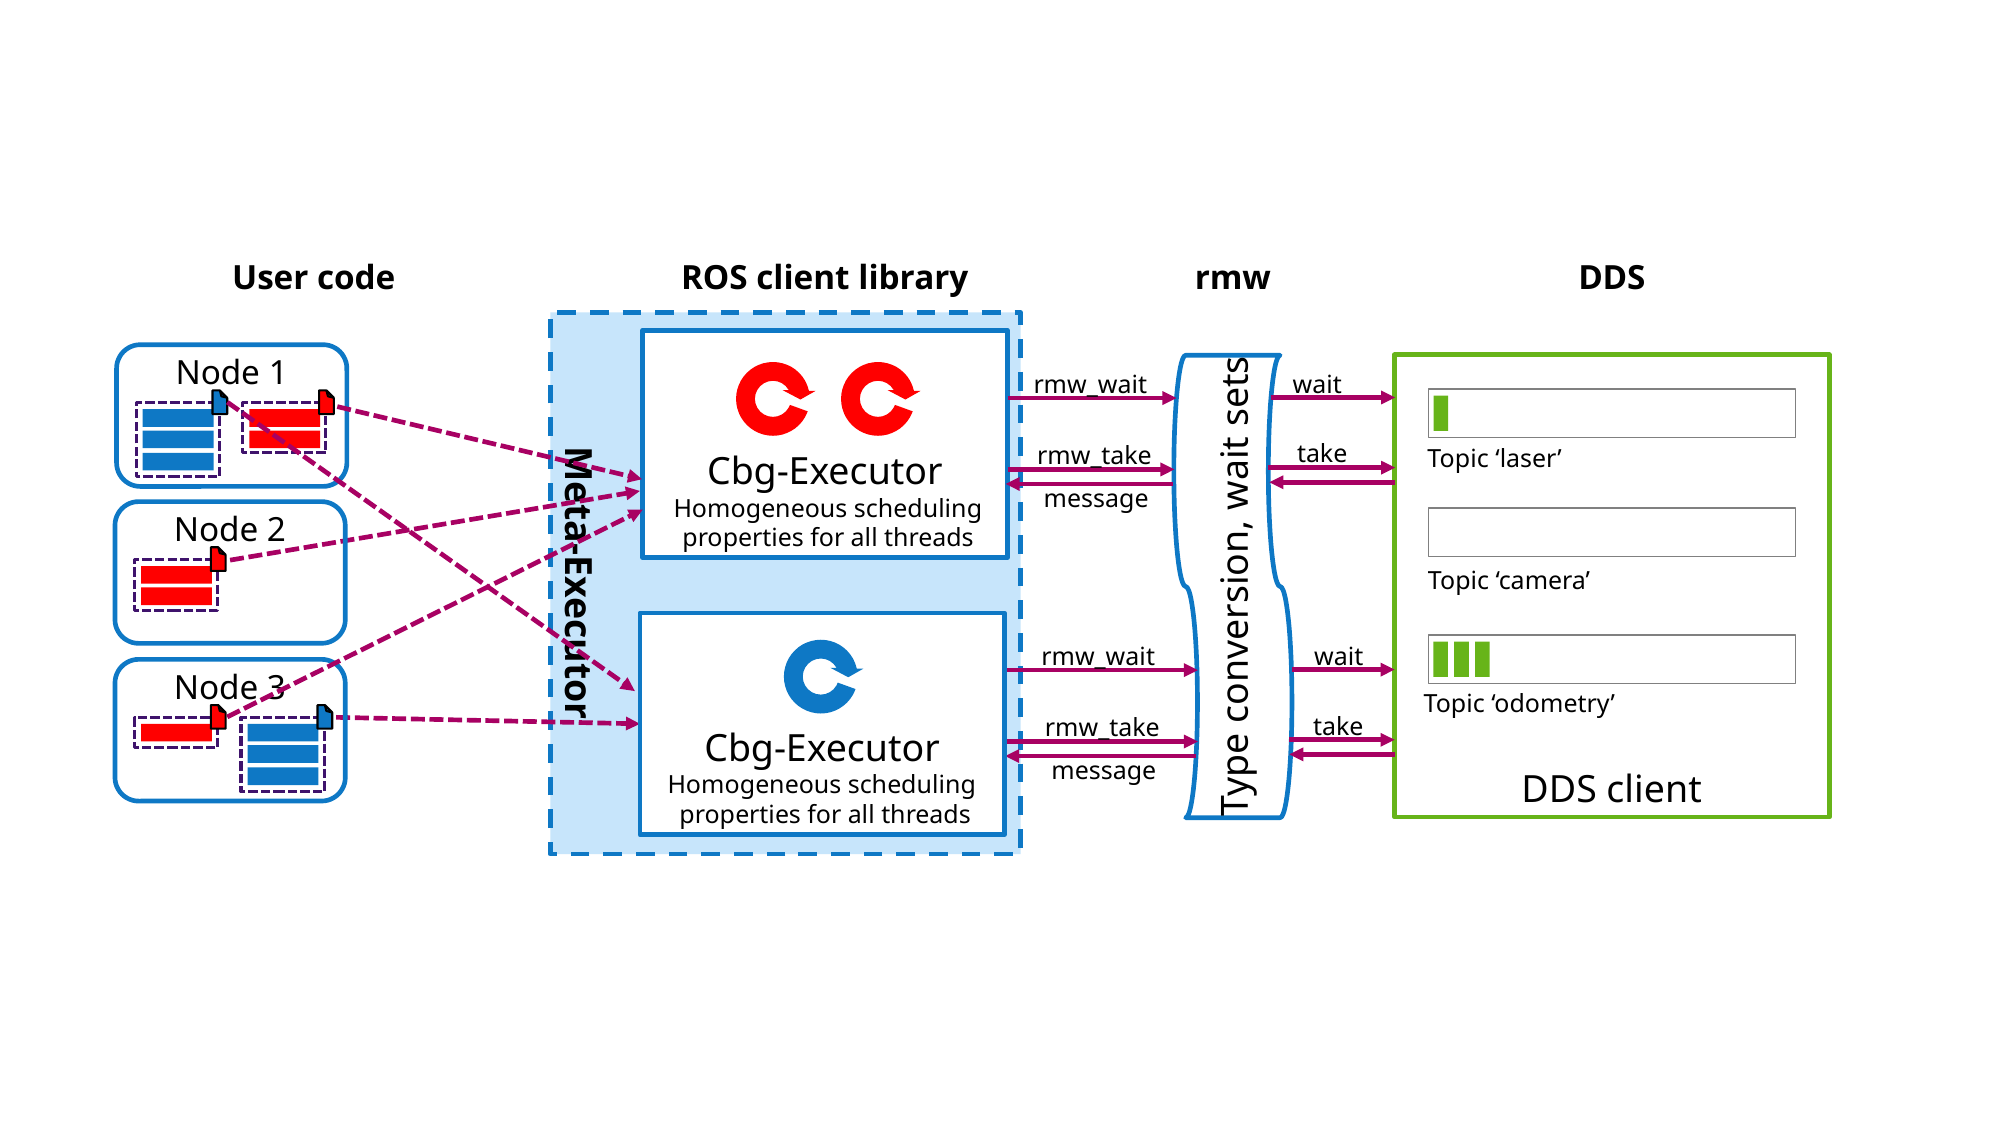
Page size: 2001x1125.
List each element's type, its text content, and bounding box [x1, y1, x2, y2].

text_box message [1051, 757, 1157, 785]
text_box message [1043, 485, 1149, 513]
text_box Cbg-Executor Homogeneous scheduling properties for all threads [639, 612, 1005, 835]
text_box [227, 402, 635, 692]
text_box Meta-Executor [550, 312, 1021, 402]
text_box [210, 547, 226, 571]
text_box wait [1314, 640, 1364, 669]
text_box ROS client library [642, 255, 1008, 296]
text_box [319, 390, 334, 402]
text_box [1428, 507, 1796, 557]
text_box Node 1 [116, 344, 347, 487]
text_box Cbg-Executor Homogeneous scheduling properties for all threads [642, 330, 1008, 558]
text_box take [1313, 709, 1364, 739]
text_box DDS [1394, 255, 1830, 296]
text_box Meta-Executor [550, 724, 1021, 855]
text_box [141, 566, 212, 584]
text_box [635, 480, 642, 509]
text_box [1428, 389, 1796, 438]
text_box wait [1292, 368, 1342, 397]
text_box [247, 767, 319, 786]
text_box [134, 559, 218, 611]
text_box [142, 409, 214, 427]
text_box Meta-Executor [1008, 400, 1021, 467]
text_box Meta-Executor [643, 486, 1021, 755]
text_box [317, 717, 333, 729]
text_box [141, 723, 212, 742]
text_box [635, 402, 642, 480]
text_box [142, 452, 214, 471]
text_box [841, 362, 921, 436]
text_box [142, 430, 214, 449]
text_box [212, 390, 228, 415]
text_box Topic ‘odometry’ [1423, 687, 1616, 718]
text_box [635, 490, 640, 509]
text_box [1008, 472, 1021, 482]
text_box take [1297, 437, 1348, 467]
text_box Topic ‘laser’ [1427, 442, 1563, 473]
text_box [227, 509, 643, 717]
text_box [141, 587, 212, 606]
text_box [783, 639, 864, 714]
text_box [332, 717, 640, 724]
text_box [136, 402, 220, 477]
text_box rmw [1129, 255, 1337, 296]
text_box rmw_take [1045, 711, 1160, 741]
text_box rmw_take [1037, 439, 1152, 469]
text_box Node 3 [114, 659, 346, 802]
text_box [210, 705, 226, 729]
text_box [134, 717, 218, 748]
text_box Topic ‘camera’ [1427, 564, 1591, 595]
text_box User code [114, 255, 514, 296]
text_box [736, 362, 816, 436]
text_box [247, 745, 319, 763]
text_box rmw_wait [1041, 640, 1156, 670]
text_box Node 2 [114, 501, 227, 644]
text_box Type conversion, wait sets [1173, 355, 1292, 818]
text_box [1428, 634, 1796, 684]
text_box rmw_wait [1033, 368, 1148, 397]
text_box DDS client [1394, 354, 1830, 818]
text_box [247, 723, 319, 742]
text_box [241, 717, 325, 792]
